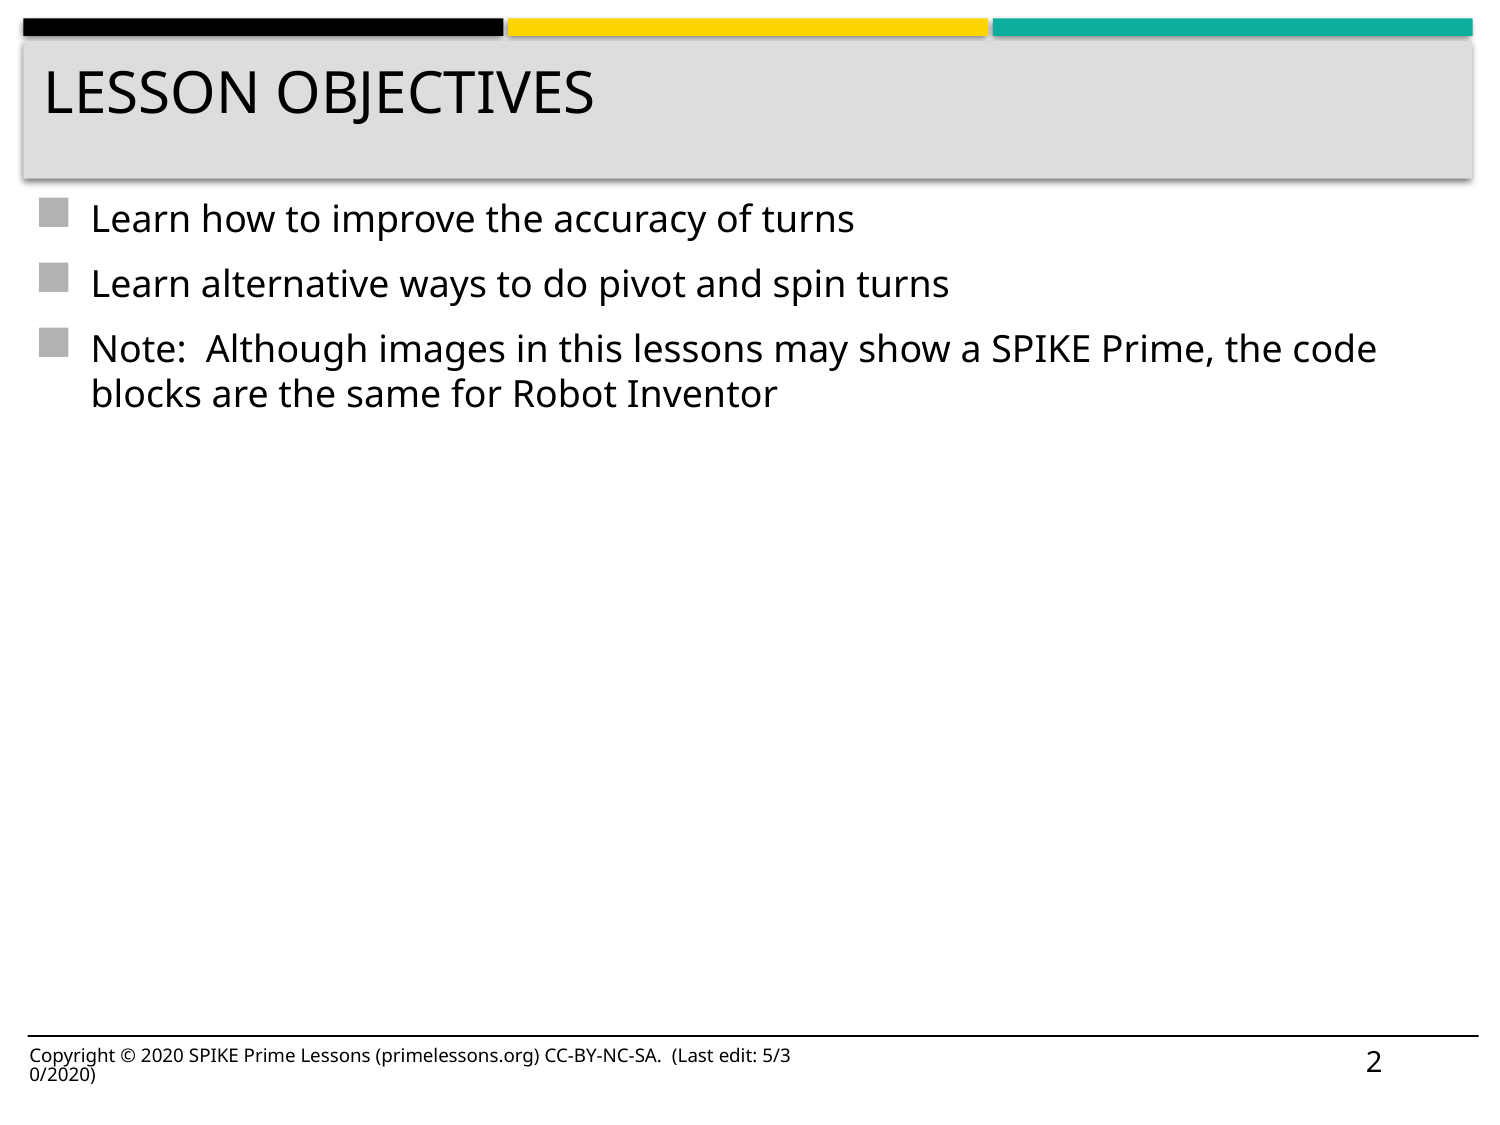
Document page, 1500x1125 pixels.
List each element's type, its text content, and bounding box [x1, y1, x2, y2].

footer Copyright © 2020 SPIKE Prime Lessons (primelessons.org) CC-BY-NC-SA. (Last edit: 5/30/2020) [14, 1036, 814, 1097]
slide_number 2 [1351, 1036, 1478, 1097]
title Lesson Objectives [28, 48, 1464, 172]
list Learn how to improve the accuracy of turns Learn alternative ways to do pivot and spin turns Note: Although images in this lessons may show a SPIKE Prime, the code blocks are the same for Robot Inventor [25, 187, 1475, 583]
